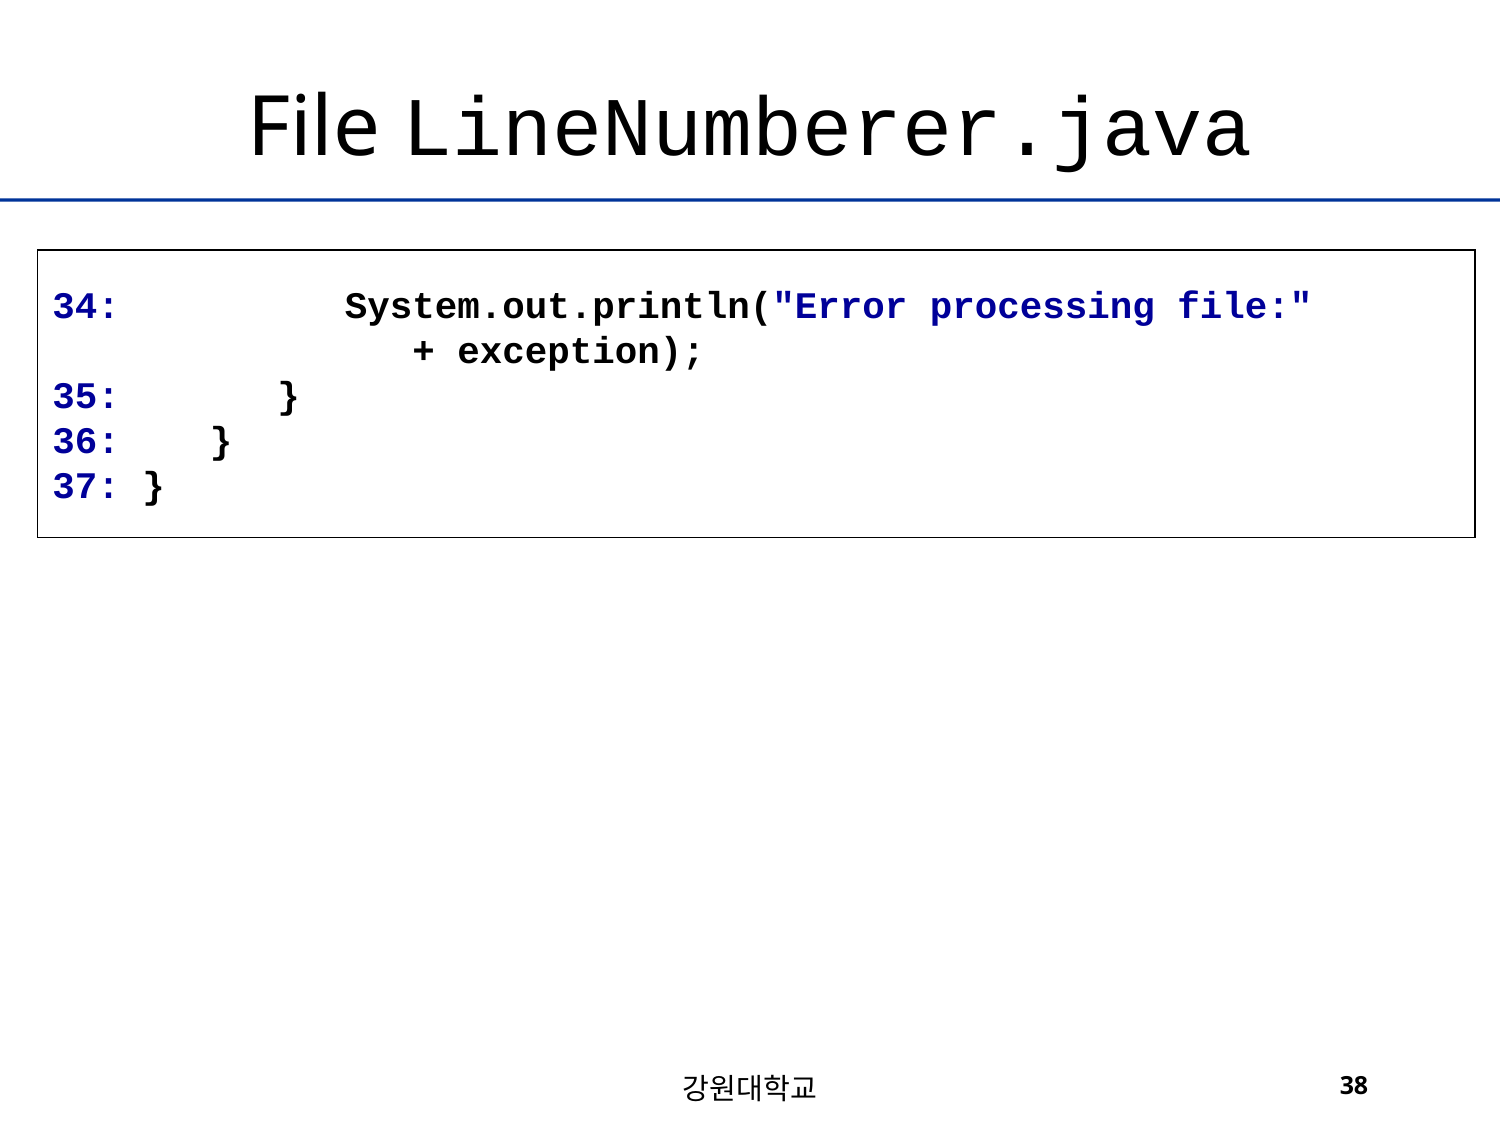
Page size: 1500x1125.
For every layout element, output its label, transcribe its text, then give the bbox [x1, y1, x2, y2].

text_box 34: System.out.println("Error processing file:" + exception); 35: } 36: } 37: } [37, 249, 1475, 538]
title File LineNumberer.java [74, 44, 1426, 201]
footer 강원대학교 [512, 1062, 988, 1103]
